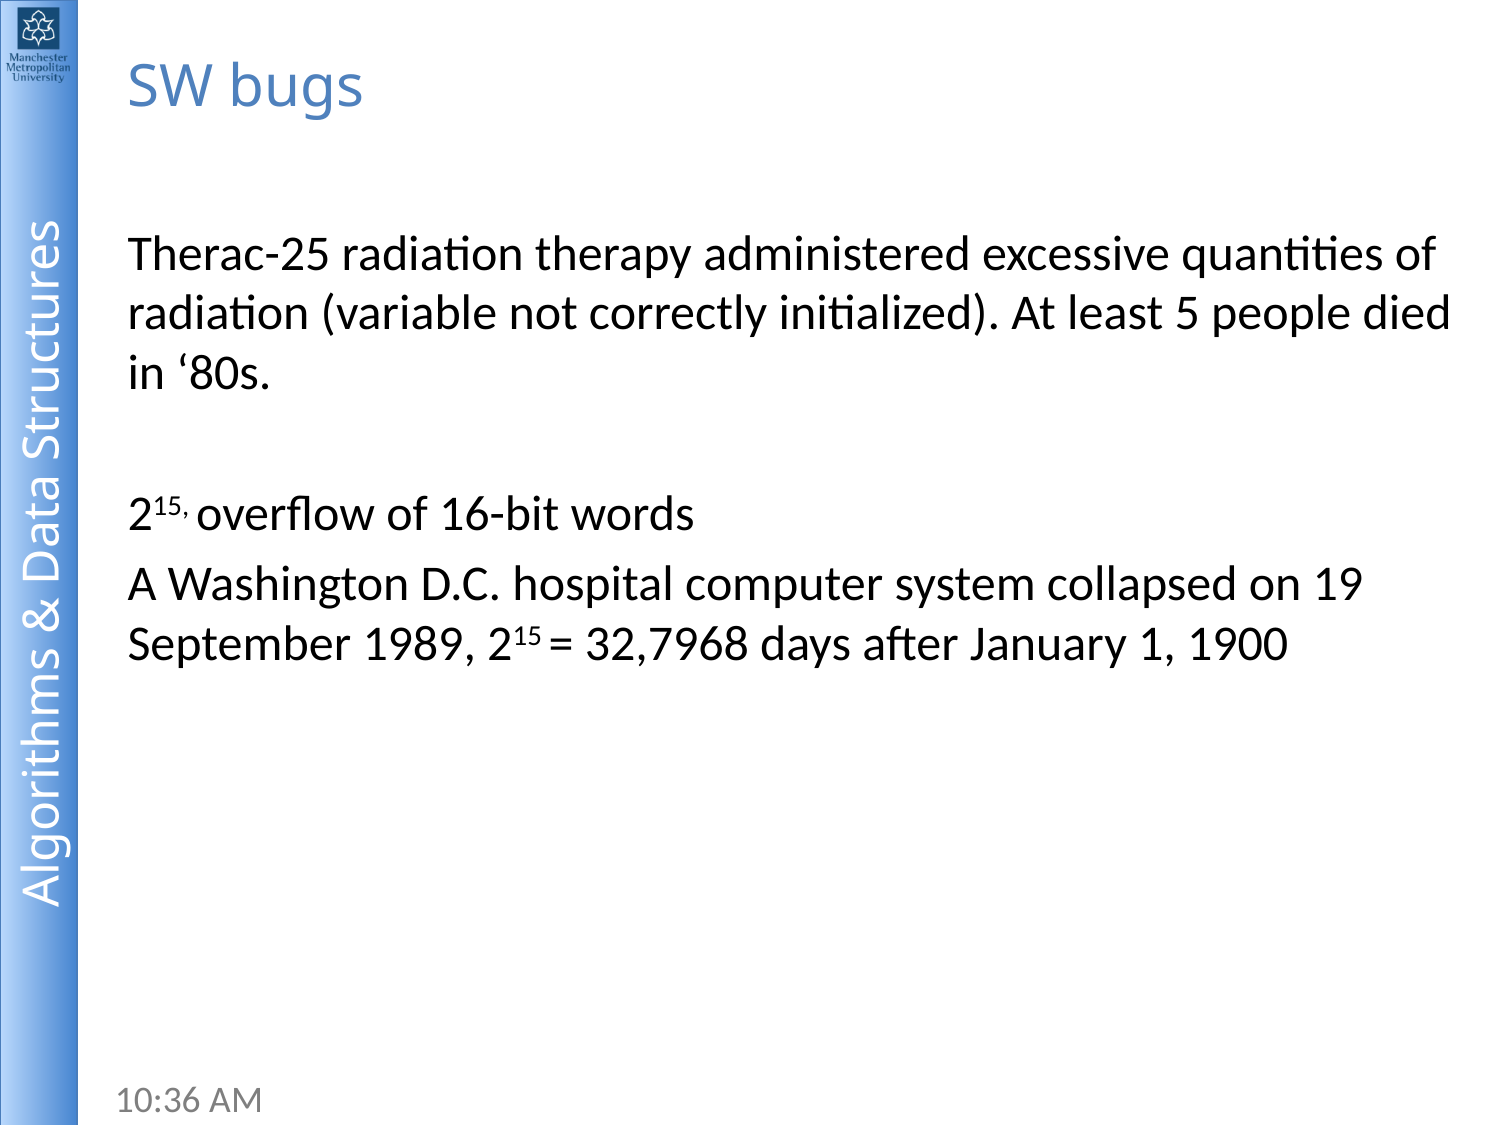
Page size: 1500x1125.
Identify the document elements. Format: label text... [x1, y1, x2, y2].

list Therac-25 radiation therapy administered excessive quantities of radiation (variable not correctly initialized). At least 5 people died in ‘80s. 215, overflow of 16-bit words A Washington D.C. hospital computer system collapsed on 19 September 1989, 215 = 32,7968 days after January 1, 1900 [112, 212, 1483, 1059]
title SW bugs [112, 23, 1238, 142]
picture [5, 7, 70, 83]
